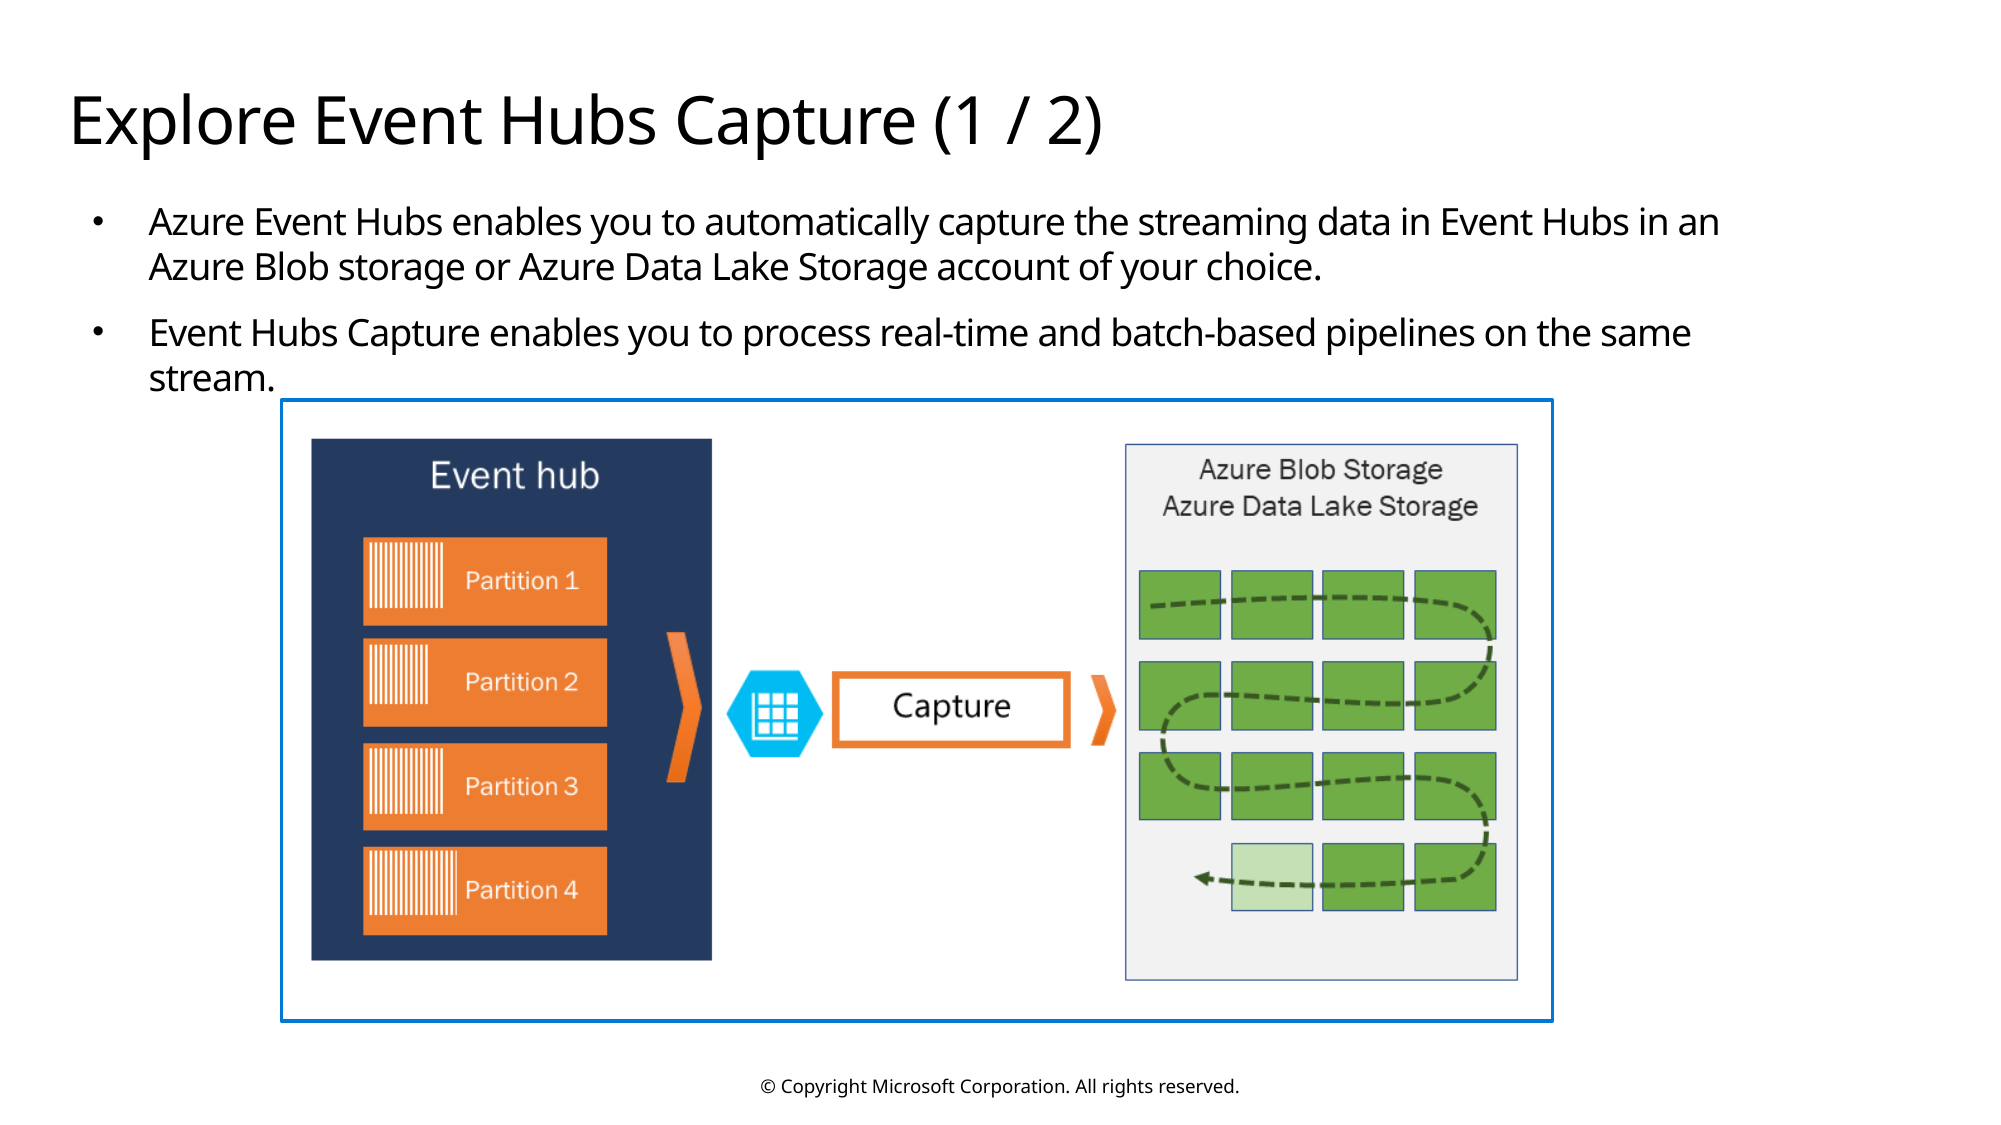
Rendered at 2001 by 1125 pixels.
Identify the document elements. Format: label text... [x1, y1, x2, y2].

title Explore Event Hubs Capture (1 / 2) [68, 72, 1930, 184]
text_box [281, 399, 1553, 1022]
list Azure Event Hubs enables you to automatically capture the streaming data in Event Hubs in an Azure Blob storage or Azure Data Lake Storage account of your choice. Event Hubs Capture enables you to process real-time and batch-based pipelines on the same stream. [68, 183, 1849, 400]
picture [299, 424, 1532, 997]
